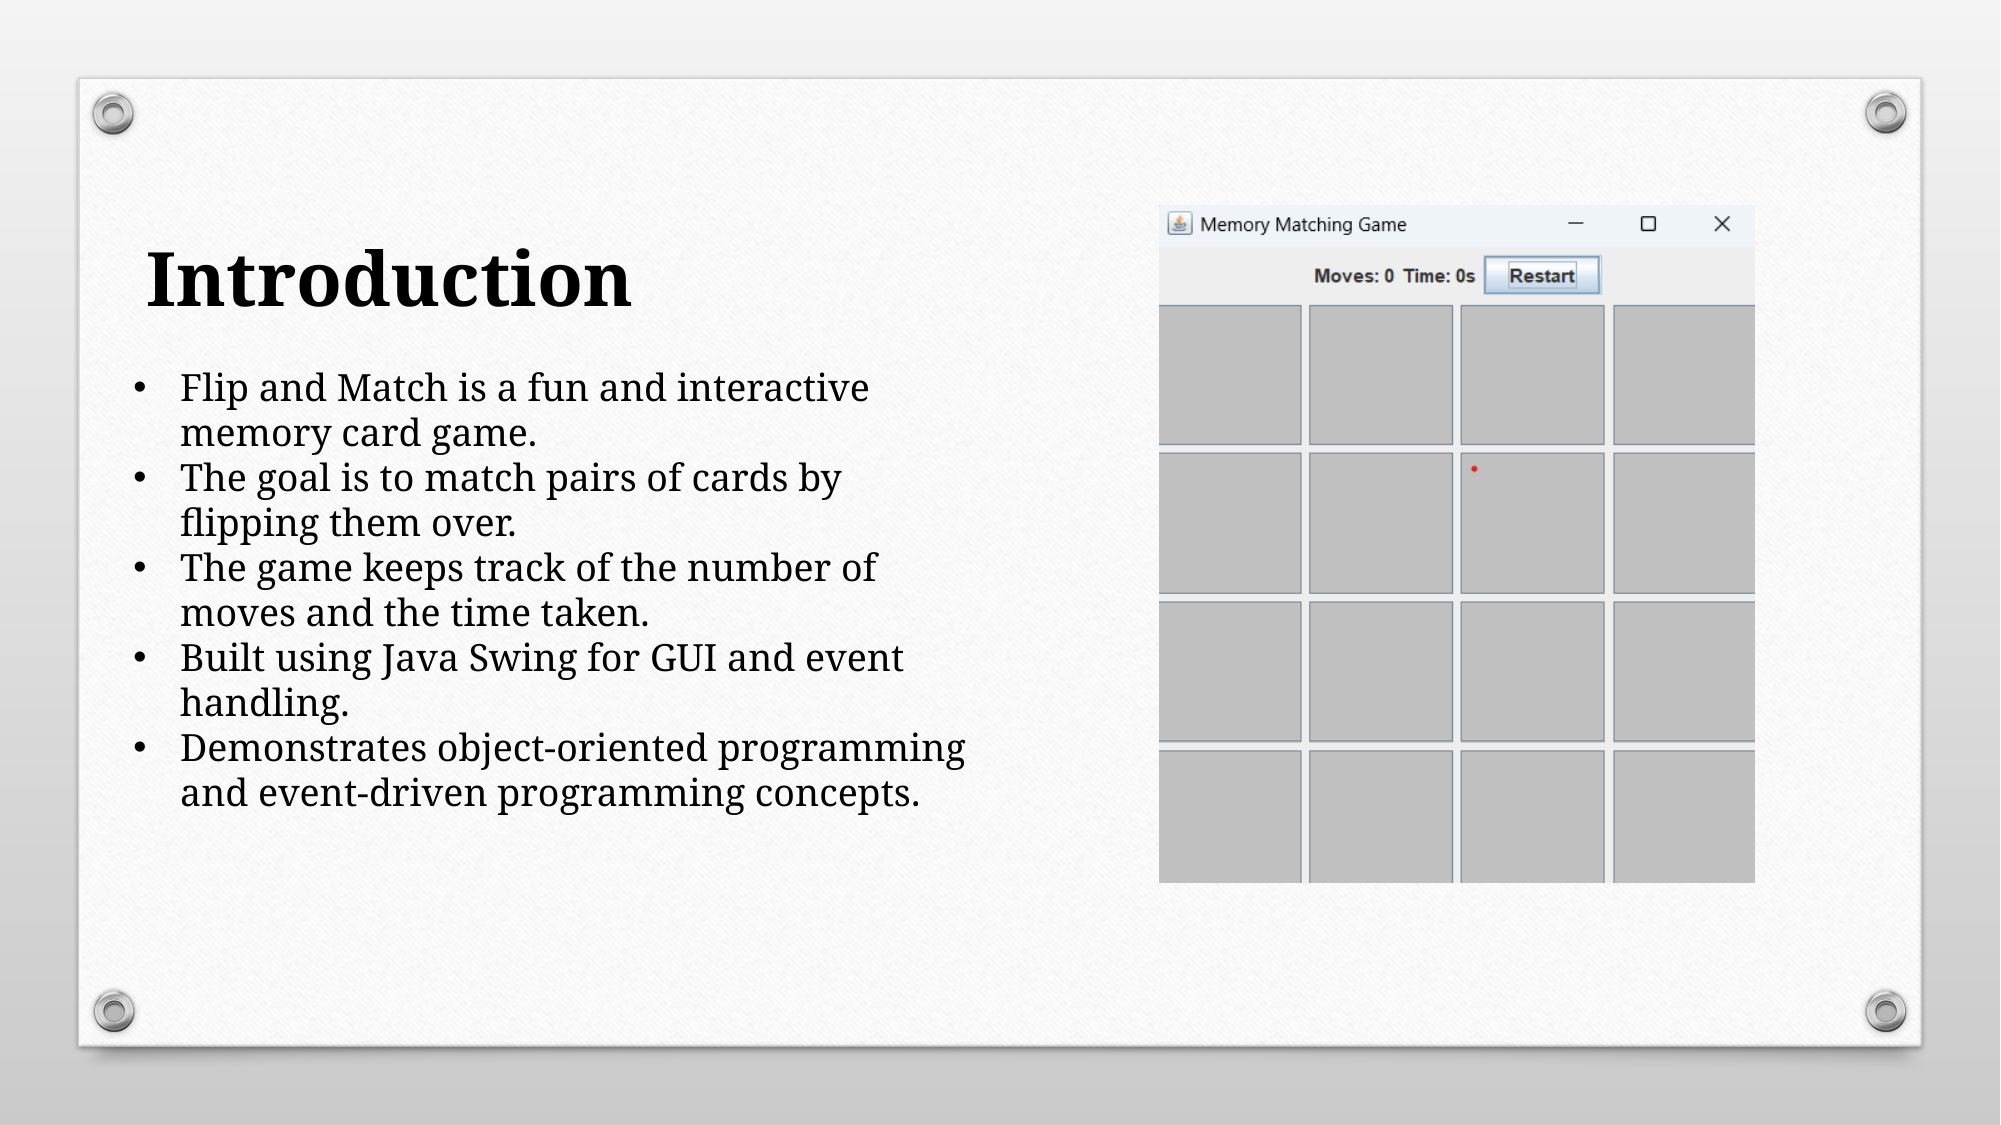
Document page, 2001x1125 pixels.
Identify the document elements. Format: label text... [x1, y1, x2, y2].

text_box Flip and Match is a fun and interactive memory card game. The goal is to match pairs of cards by flipping them over. The game keeps track of the number of moves and the time taken. Built using Java Swing for GUI and event handling. Demonstrates object-oriented programming and event-driven programming concepts. [118, 356, 1000, 822]
text_box Introduction [131, 224, 887, 329]
picture [0, 0, 2000, 1125]
